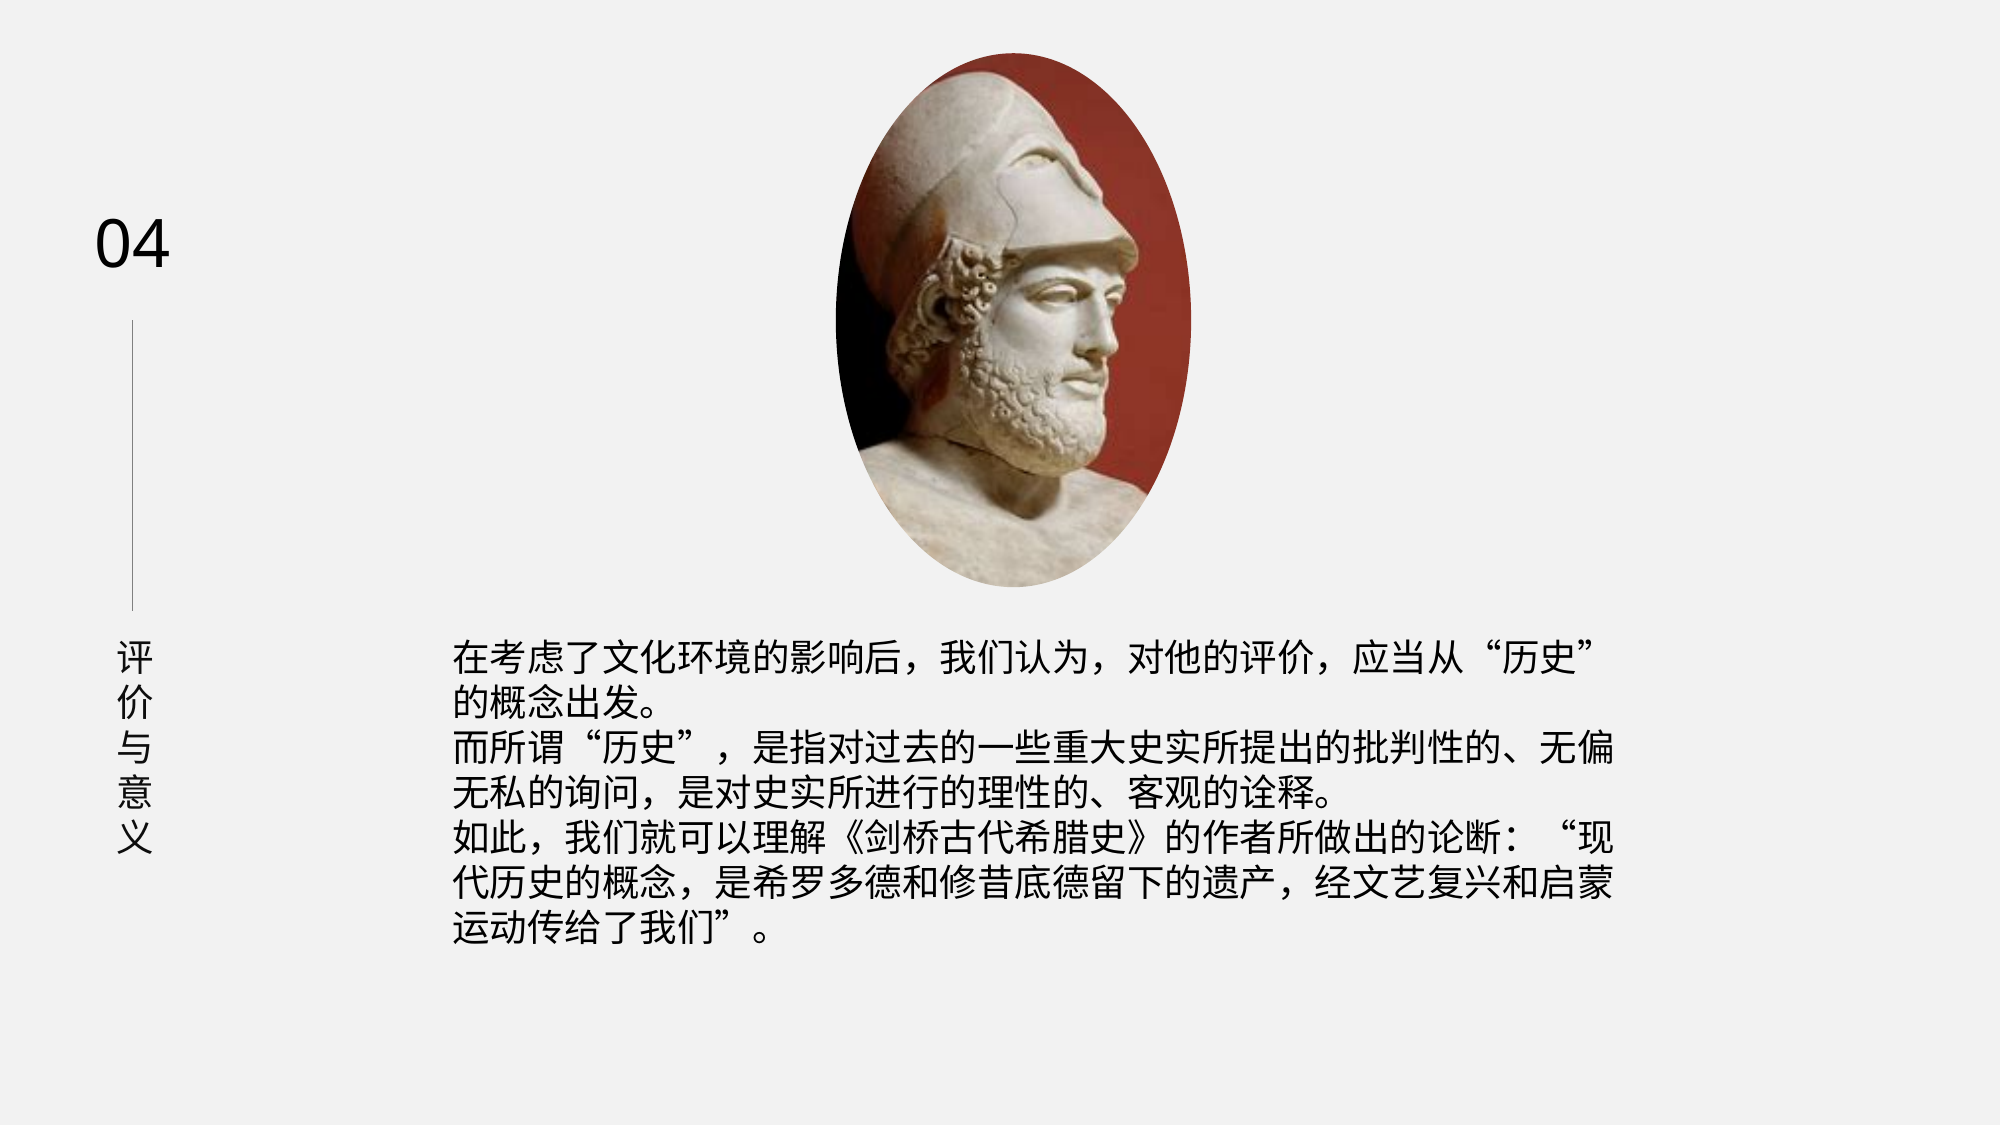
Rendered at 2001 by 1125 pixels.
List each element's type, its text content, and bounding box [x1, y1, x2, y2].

text_box 在考虑了文化环境的影响后，我们认为，对他的评价，应当从“历史”的概念出发。 而所谓“历史”，是指对过去的一些重大史实所提出的批判性的、无偏无私的询问，是对史实所进行的理性的、客观的诠释。 如此，我们就可以理解《剑桥古代希腊史》的作者所做出的论断：“现代历史的概念，是希罗多德和修昔底德留下的遗产，经文艺复兴和启蒙运动传给了我们”。 [437, 626, 1662, 957]
picture [835, 53, 1192, 588]
text_box 评价与意义 [101, 626, 164, 867]
text_box 04 [79, 193, 186, 289]
